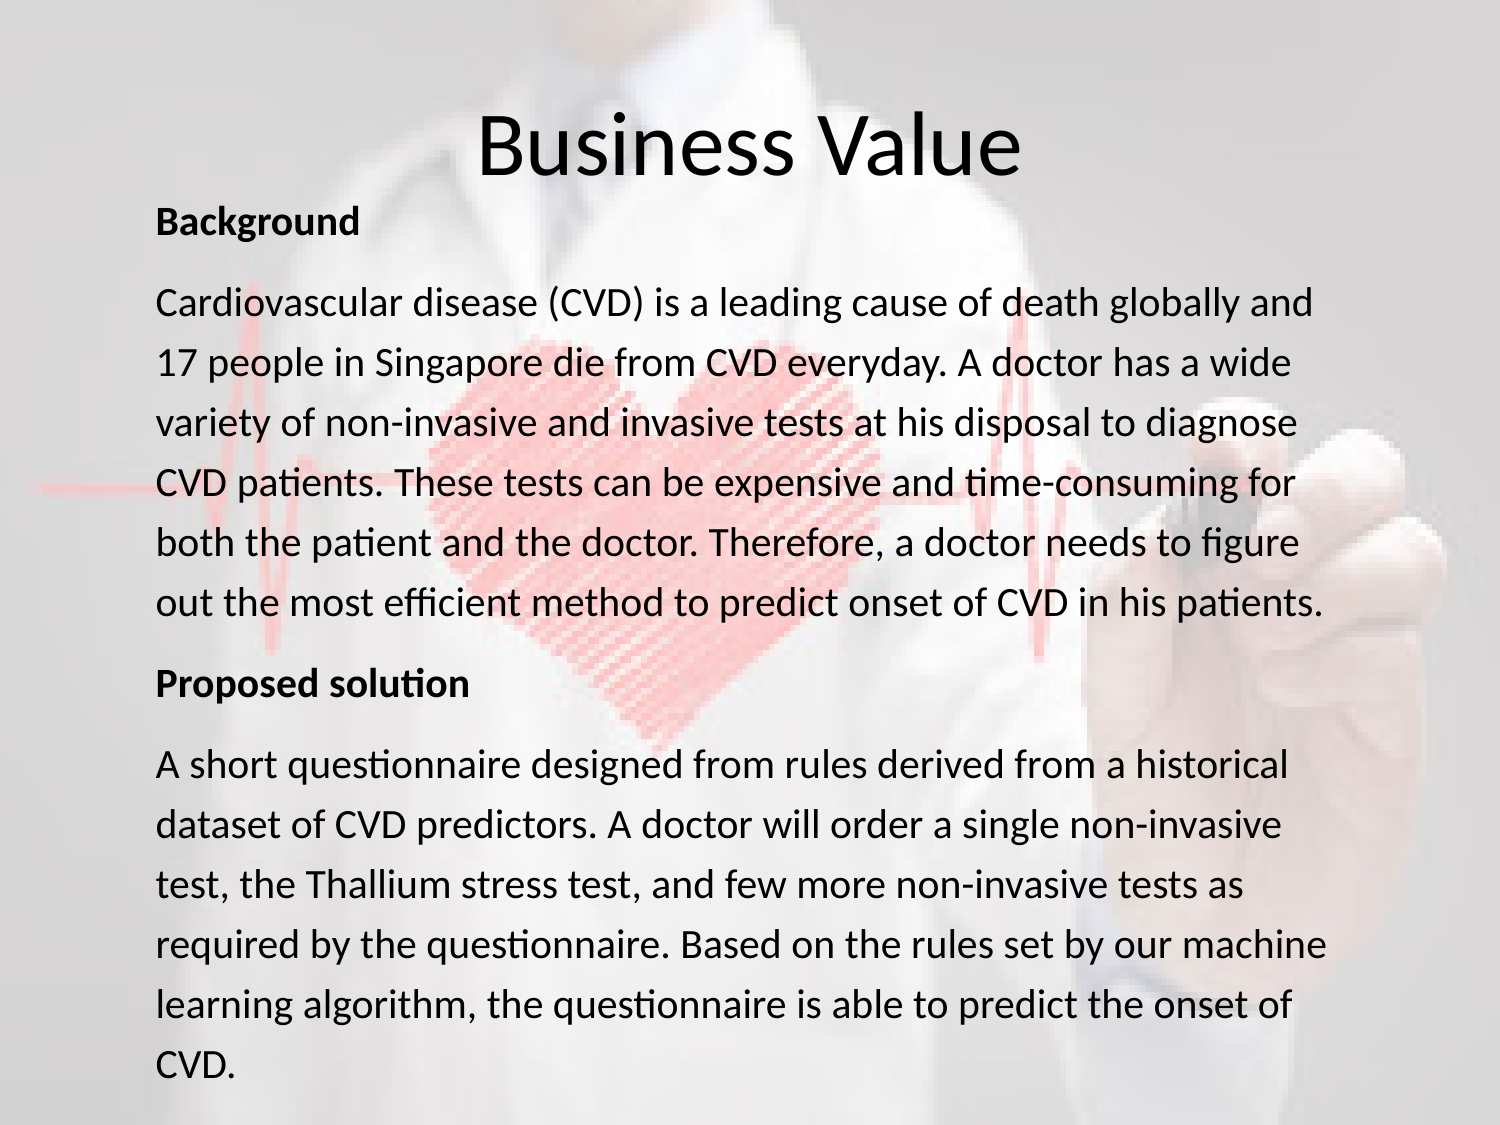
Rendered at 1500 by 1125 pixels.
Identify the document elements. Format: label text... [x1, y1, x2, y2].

text_box Background Cardiovascular disease (CVD) is a leading cause of death globally and 17 people in Singapore die from CVD everyday. A doctor has a wide variety of non-invasive and invasive tests at his disposal to diagnose CVD patients. These tests can be expensive and time-consuming for both the patient and the doctor. Therefore, a doctor needs to figure out the most efficient method to predict onset of CVD in his patients. Proposed solution A short questionnaire designed from rules derived from a historical dataset of CVD predictors. A doctor will order a single non-invasive test, the Thallium stress test, and few more non-invasive tests as required by the questionnaire. Based on the rules set by our machine learning algorithm, the questionnaire is able to predict the onset of CVD. [140, 176, 1360, 1059]
title Business Value [75, 45, 1425, 233]
